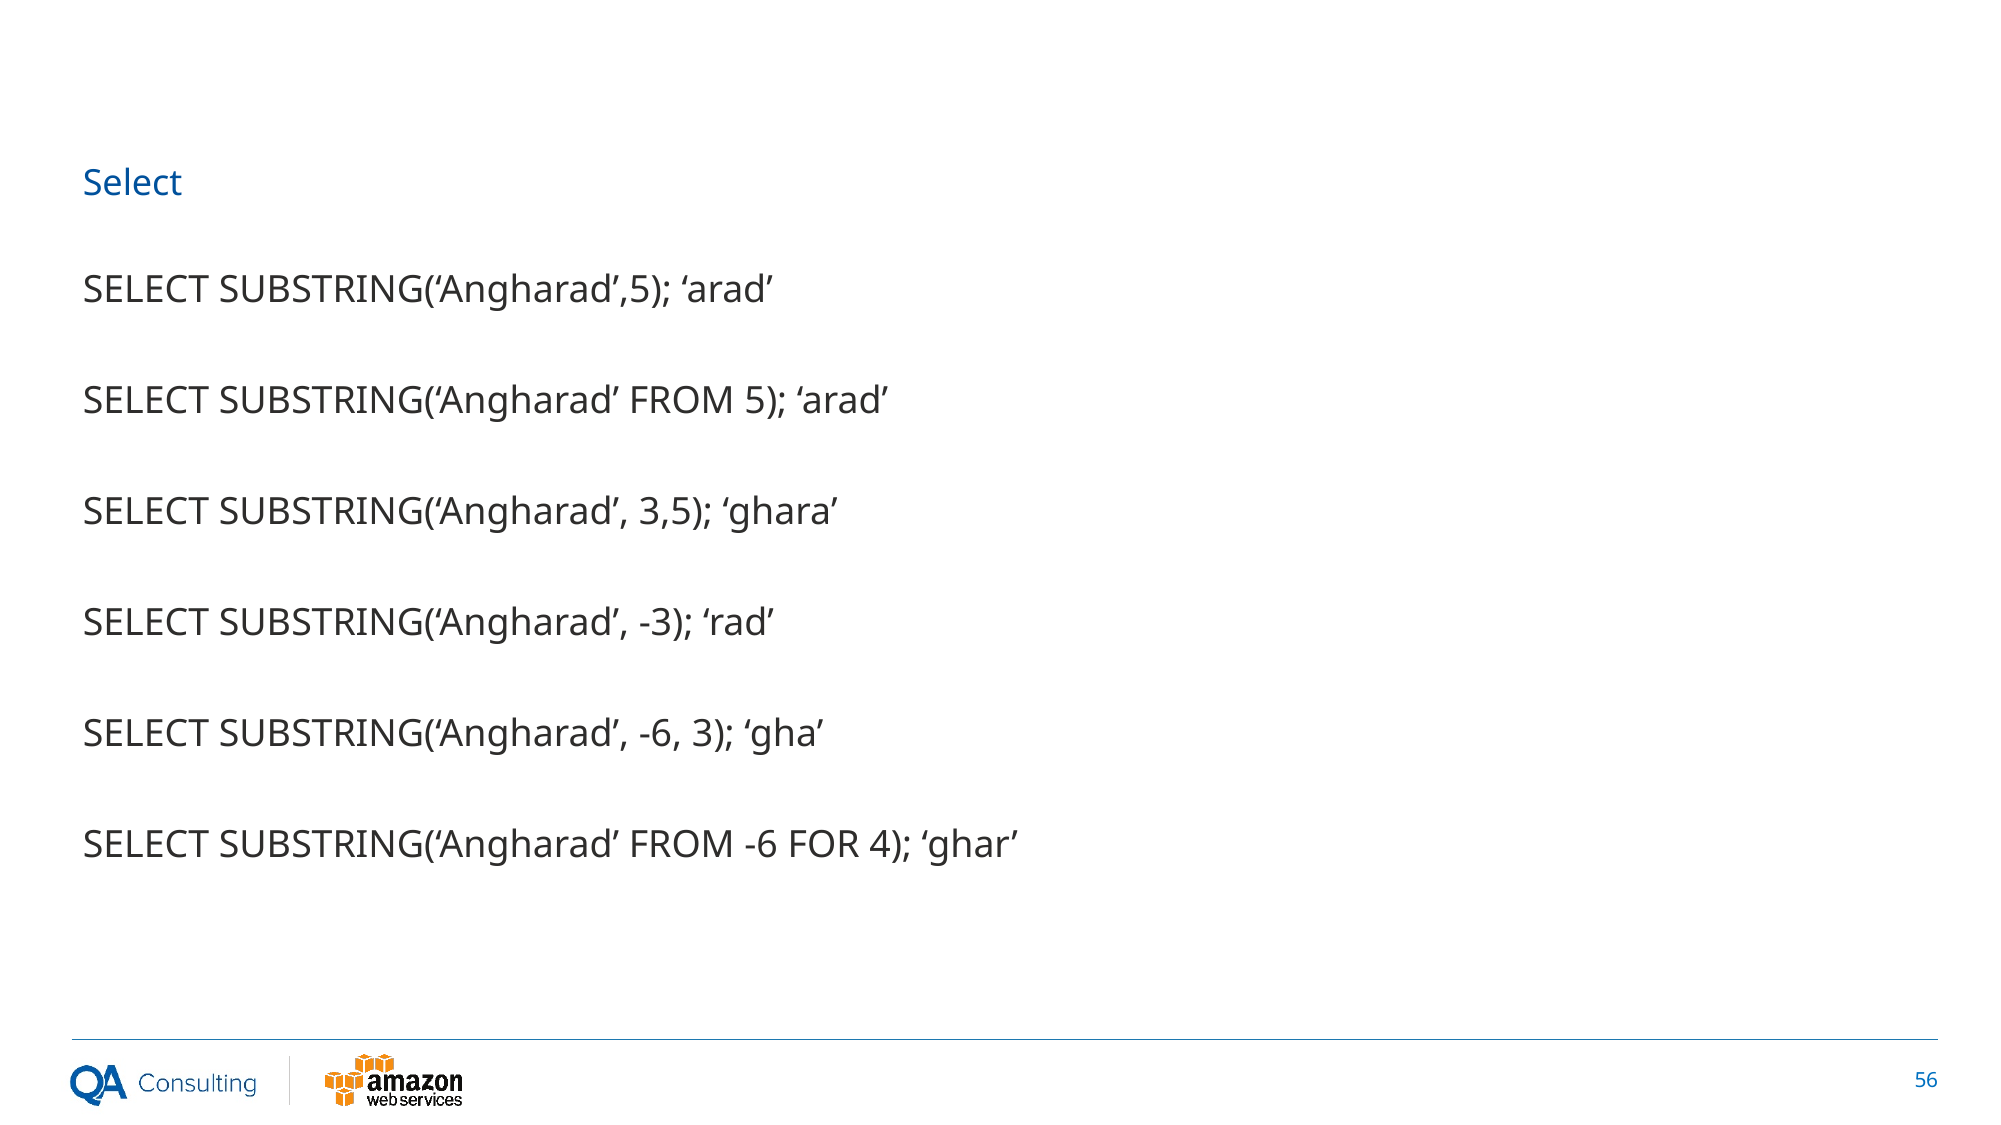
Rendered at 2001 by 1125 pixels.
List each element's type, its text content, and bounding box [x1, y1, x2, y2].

picture [48, 1047, 277, 1121]
title Select [67, 106, 1565, 210]
list SELECT SUBSTRING(‘Angharad’,5); ‘arad’ SELECT SUBSTRING(‘Angharad’ FROM 5); ‘arad’ SELECT SUBSTRING(‘Angharad’, 3,5); ‘ghara’ SELECT SUBSTRING(‘Angharad’, -3); ‘rad’ SELECT SUBSTRING(‘Angharad’, -6, 3); ‘gha’ SELECT SUBSTRING(‘Angharad’ FROM -6 FOR 4); ‘ghar’ [67, 212, 1939, 959]
picture [325, 1054, 462, 1106]
